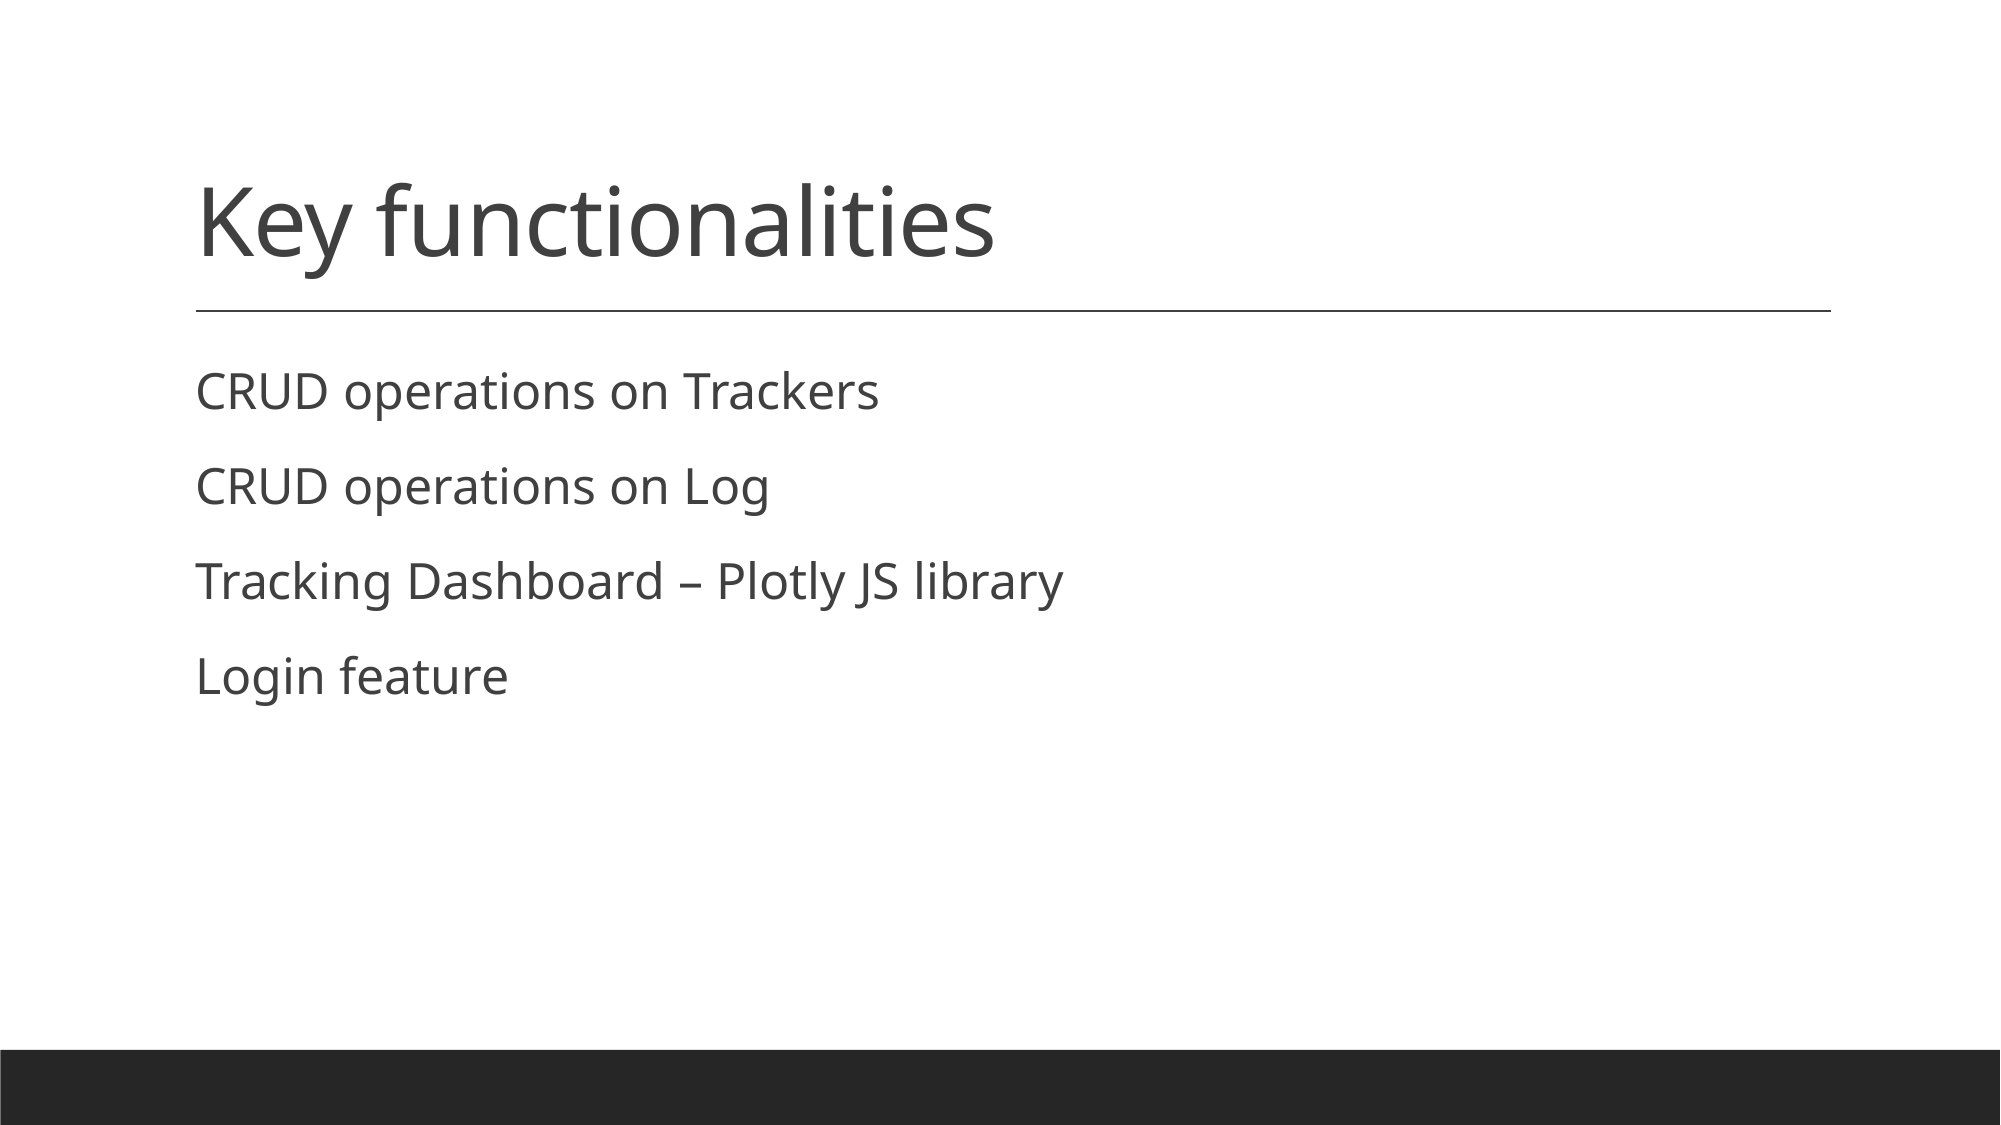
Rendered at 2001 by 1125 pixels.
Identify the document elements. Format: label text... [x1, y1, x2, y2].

title Key functionalities [180, 47, 1830, 285]
list CRUD operations on Trackers CRUD operations on Log Tracking Dashboard – Plotly JS library Login feature [180, 345, 1830, 963]
